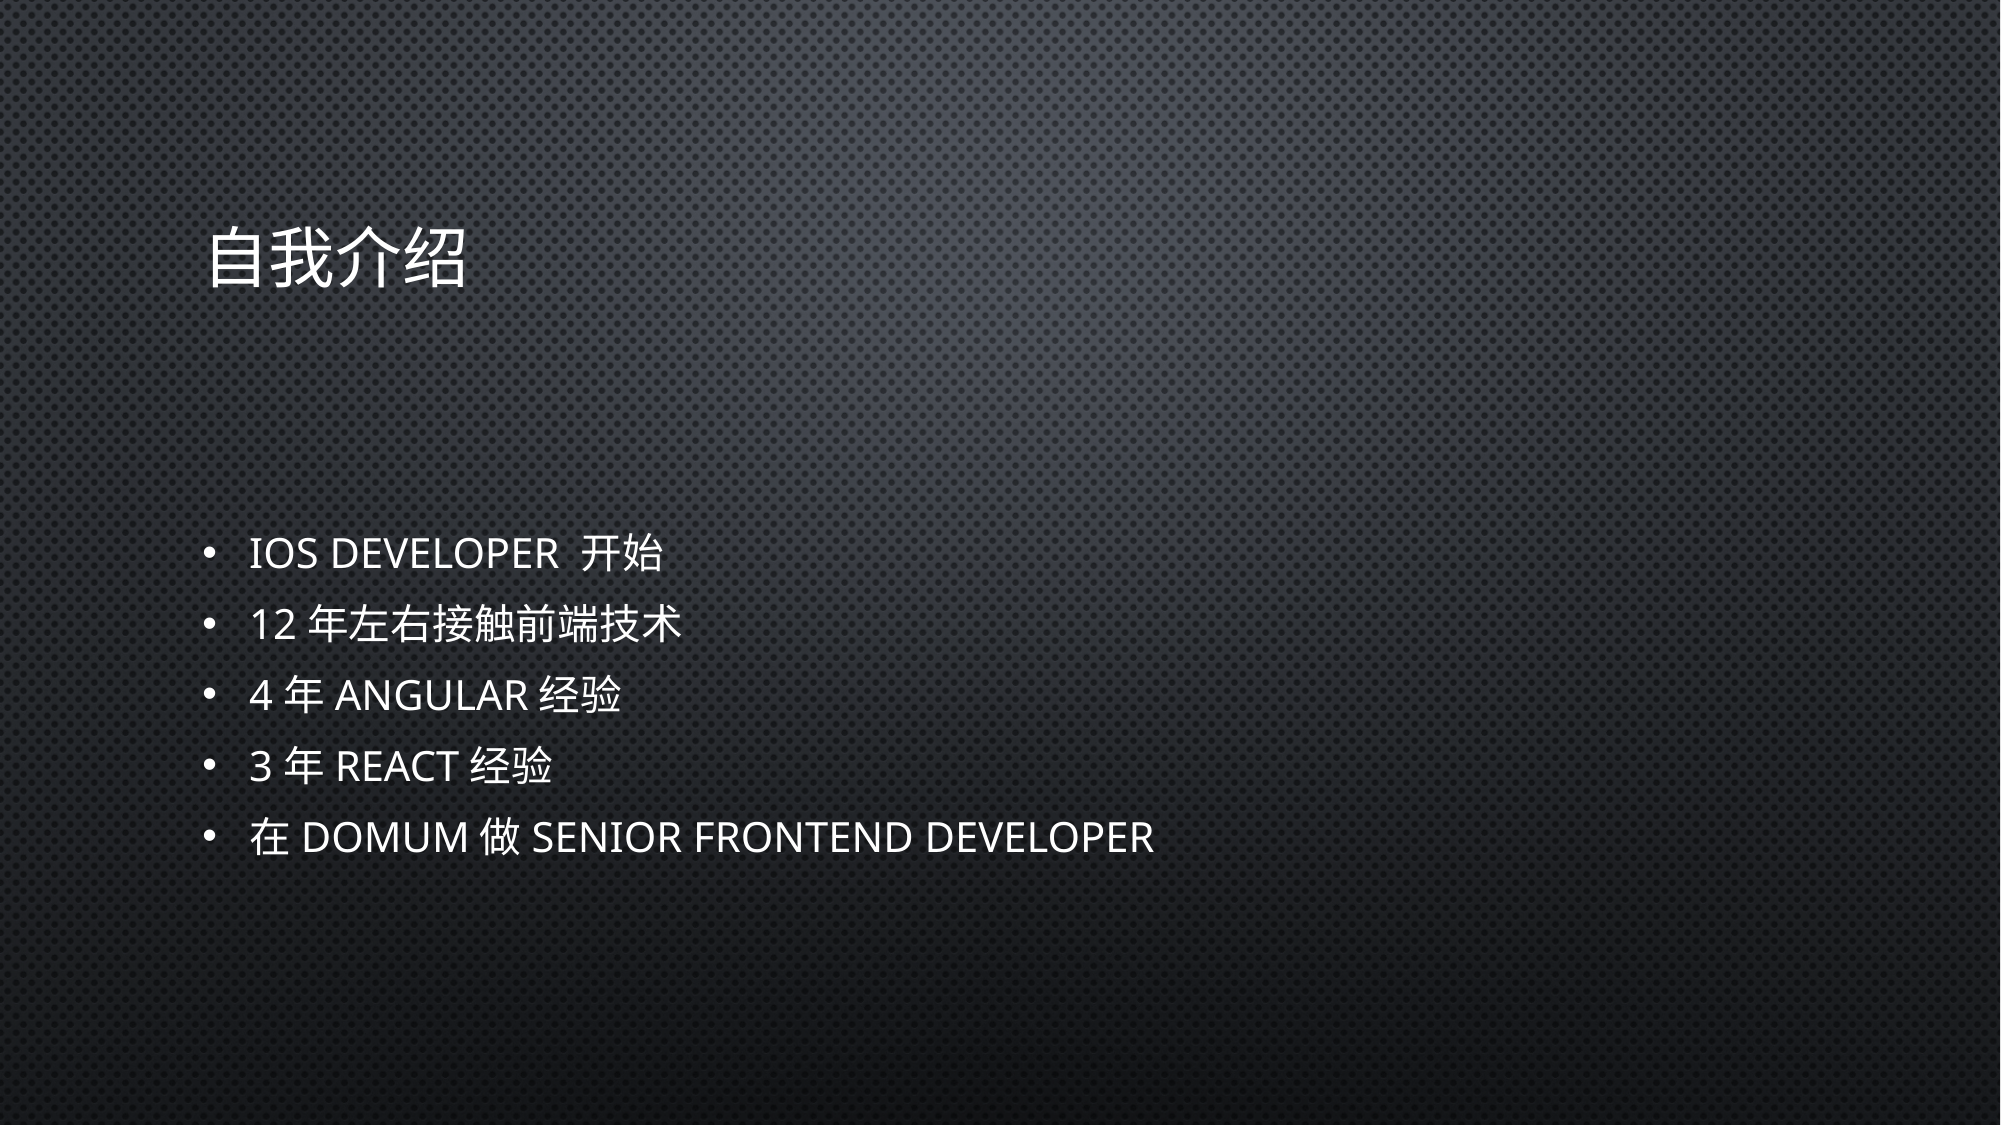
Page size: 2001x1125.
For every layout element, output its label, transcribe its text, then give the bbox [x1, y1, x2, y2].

title 自我介绍 [187, 99, 1813, 413]
list Ios developer 开始 12年左右接触前端技术 4年angular经验 3年React经验 在Domum做Senior frontend developer [187, 437, 1813, 950]
